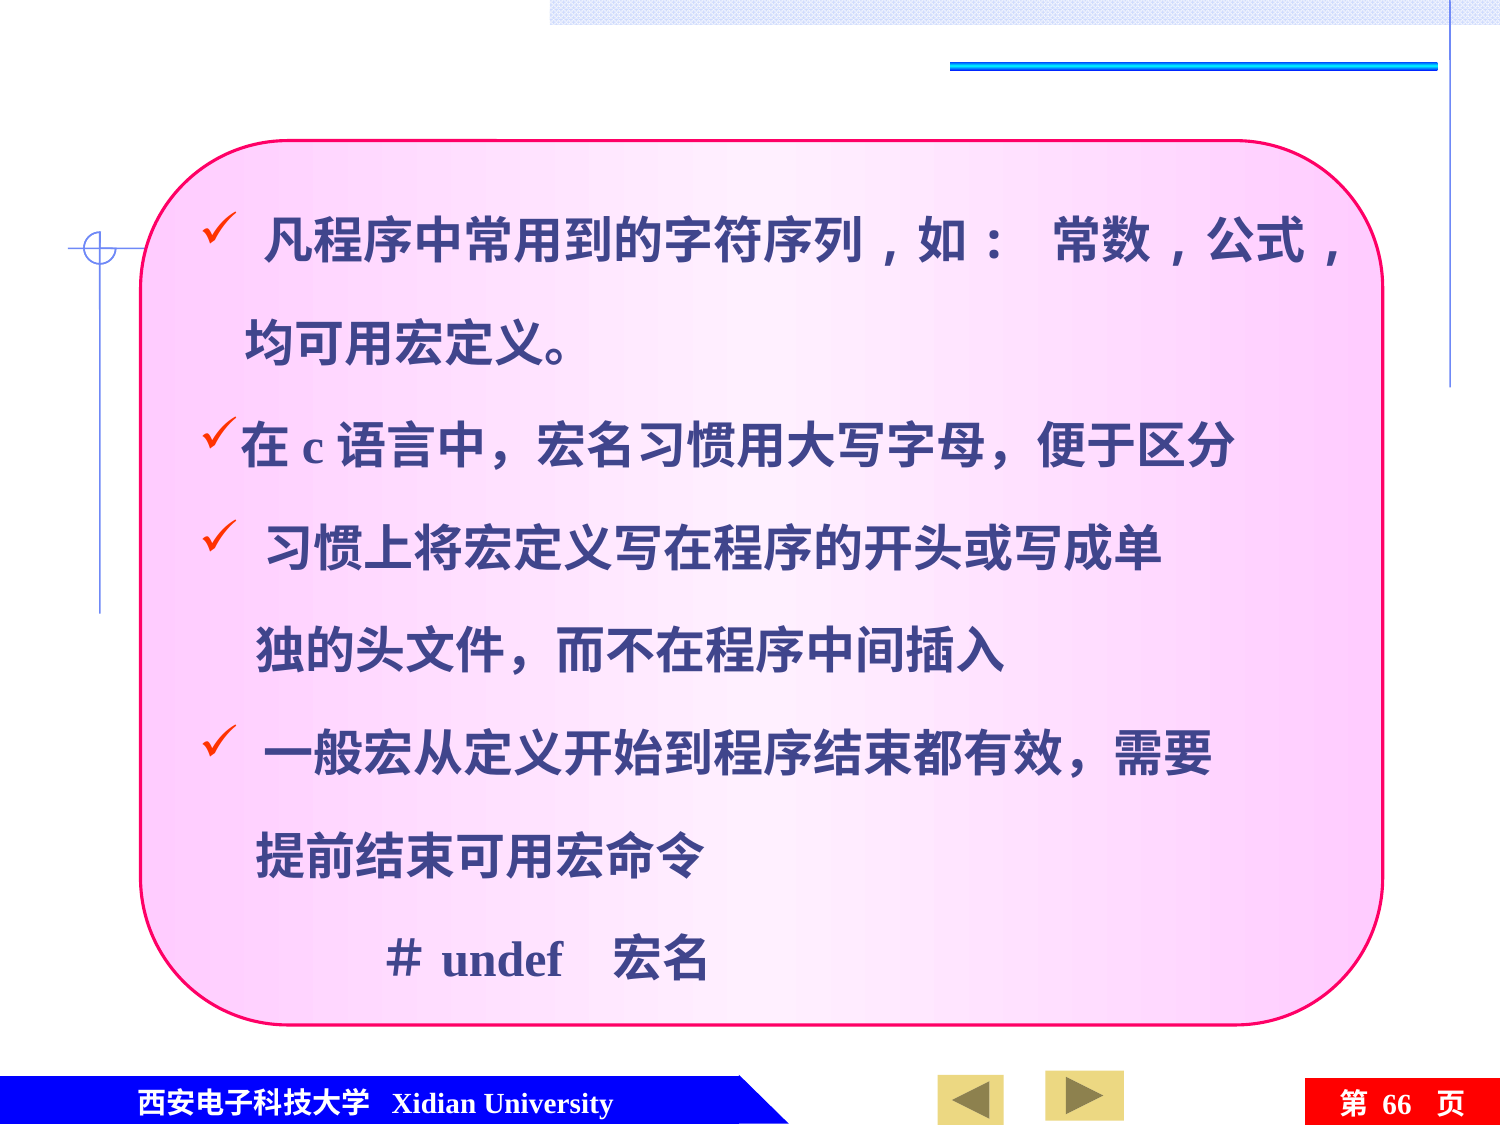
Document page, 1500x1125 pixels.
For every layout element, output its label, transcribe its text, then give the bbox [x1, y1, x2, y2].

text_box [950, 62, 1438, 71]
text_box 凡程序中常用到的字符序列,如: 常数,公式, 均可用宏定义。 在c语言中，宏名习惯用大写字母，便于区分 习惯上将宏定义写在程序的开头或写成单 独的头文件，而不在程序中间插入 一般宏从定义开始到程序结束都有效，需要 提前结束可用宏命令 ＃undef 宏名 [140, 140, 1383, 1025]
picture [549, 0, 1449, 25]
picture [1451, 0, 1500, 25]
